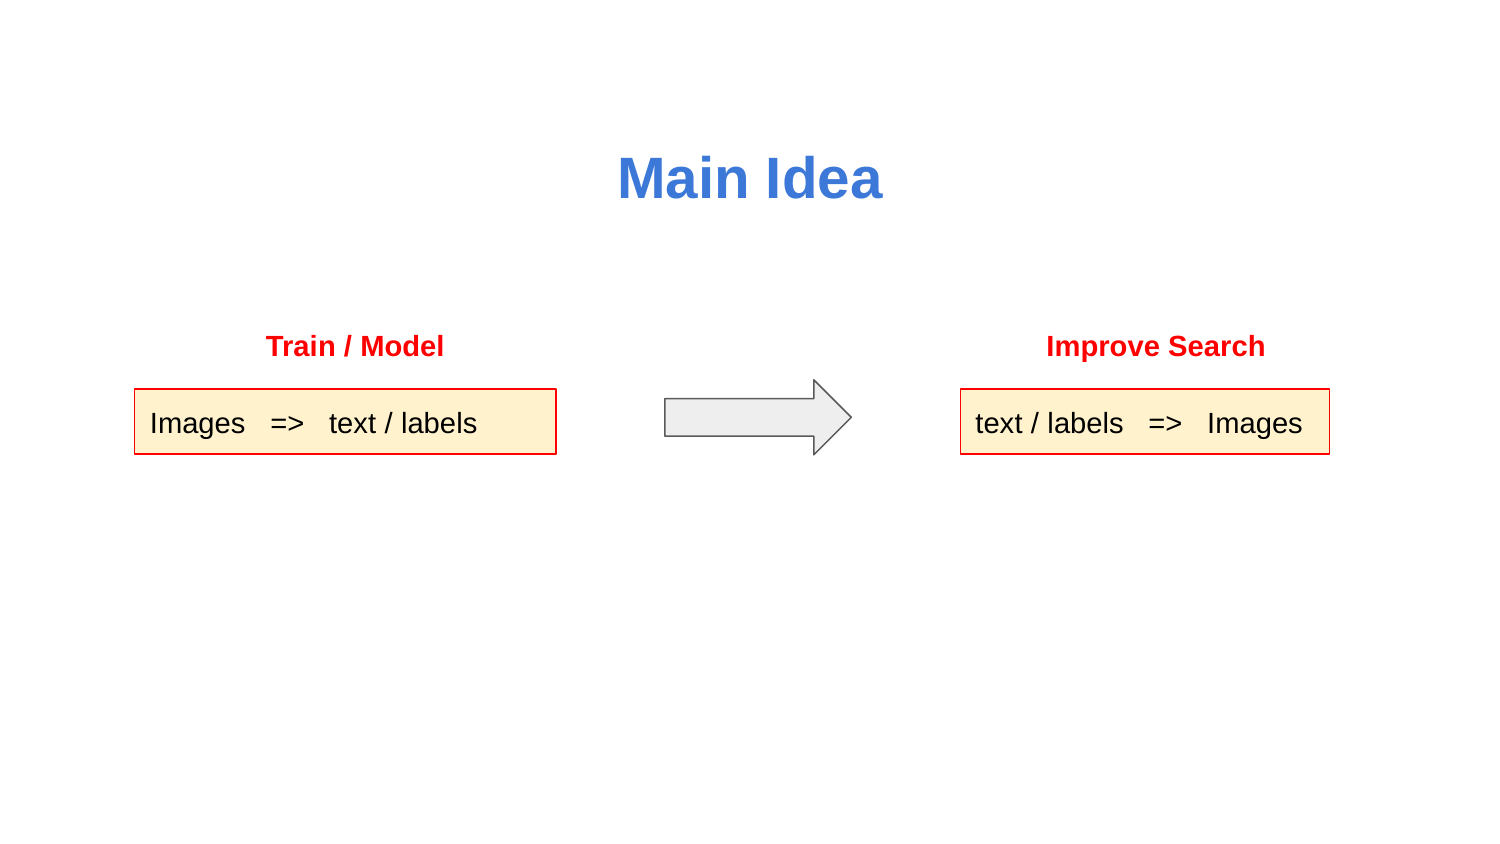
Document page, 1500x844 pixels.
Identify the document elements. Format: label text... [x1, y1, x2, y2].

text_box text / labels => Images [960, 389, 1330, 455]
text_box Main Idea [439, 124, 1061, 225]
text_box Images => text / labels [134, 389, 556, 455]
text_box Train / Model [250, 311, 485, 377]
text_box [664, 379, 852, 455]
text_box Improve Search [1031, 311, 1299, 377]
